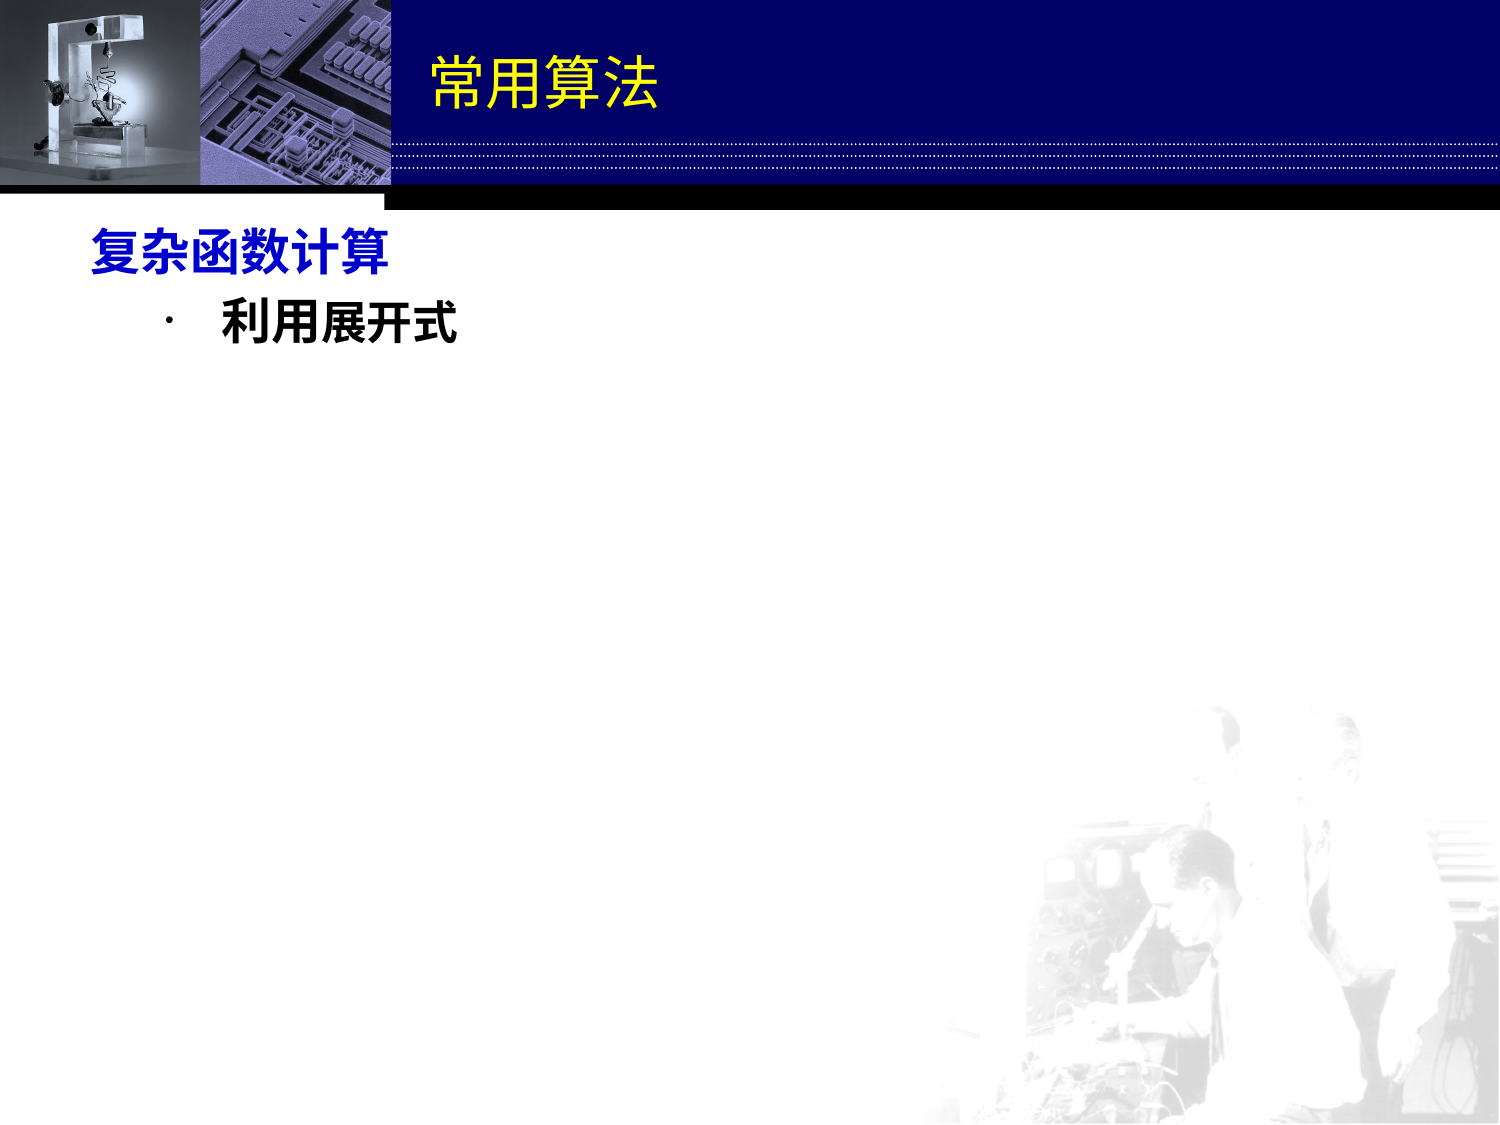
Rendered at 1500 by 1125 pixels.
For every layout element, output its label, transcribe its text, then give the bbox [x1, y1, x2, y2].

title 常用算法 [412, 37, 1451, 126]
